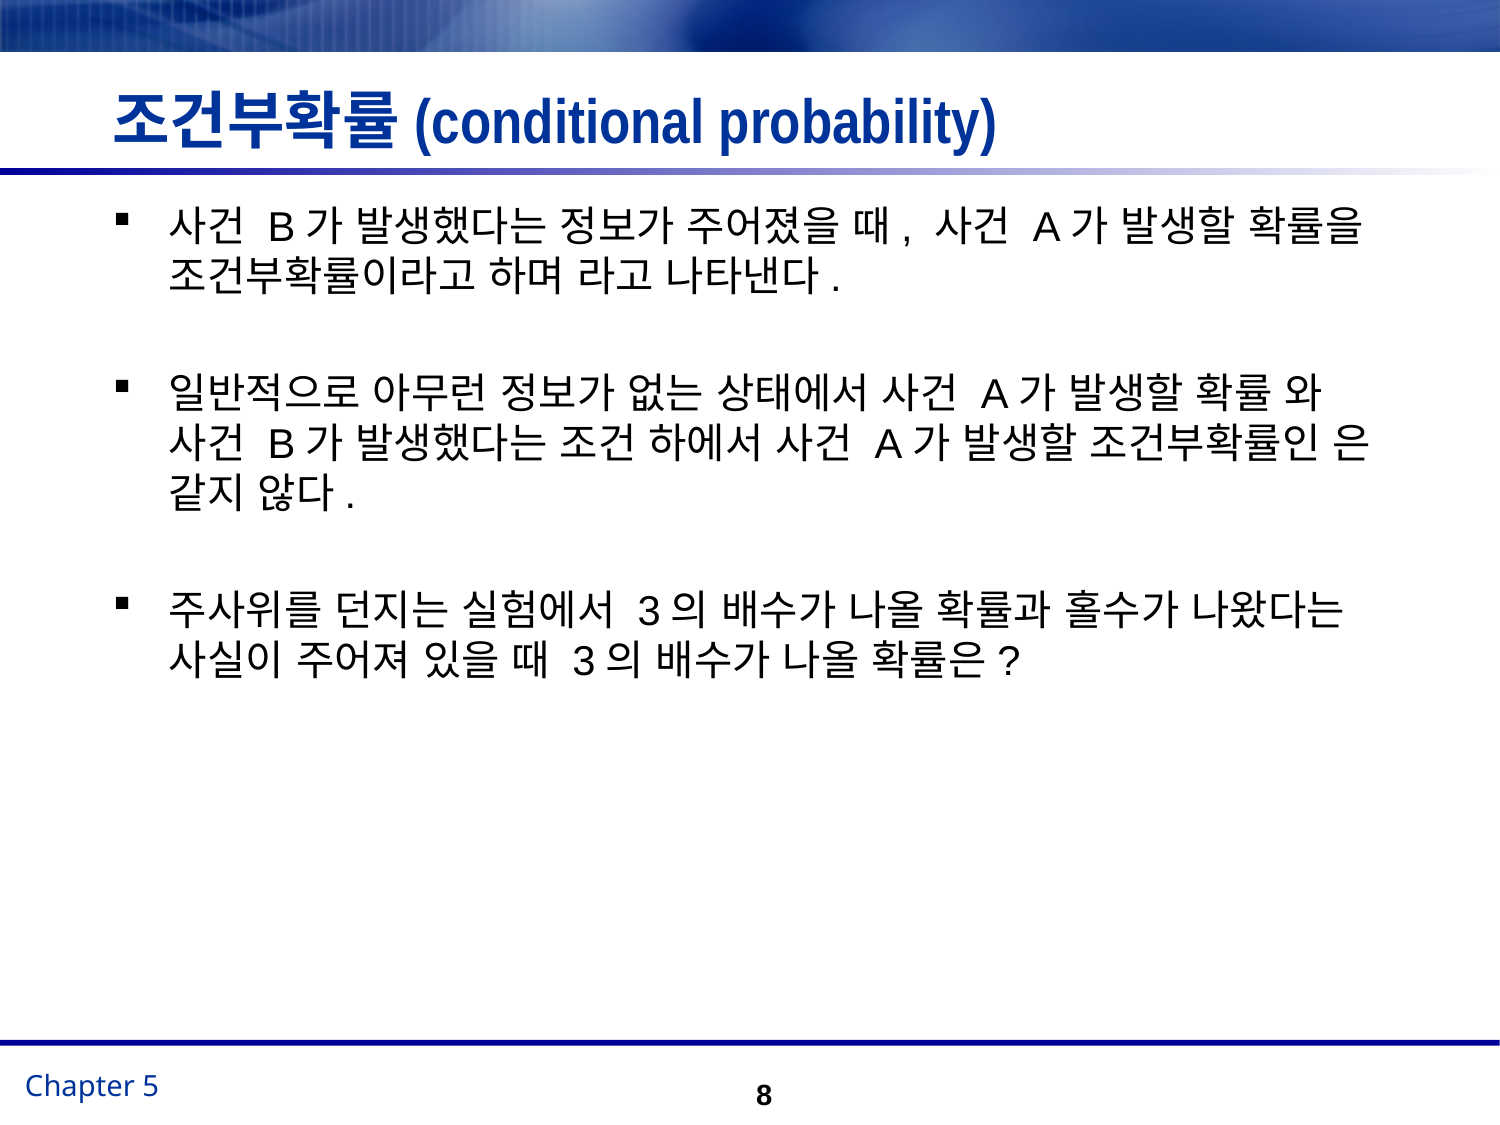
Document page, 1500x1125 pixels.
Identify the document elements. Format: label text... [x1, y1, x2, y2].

picture [0, 0, 1500, 52]
title 조건부확률(conditional probability) [112, 75, 1500, 188]
slide_number 8 [699, 1062, 788, 1125]
